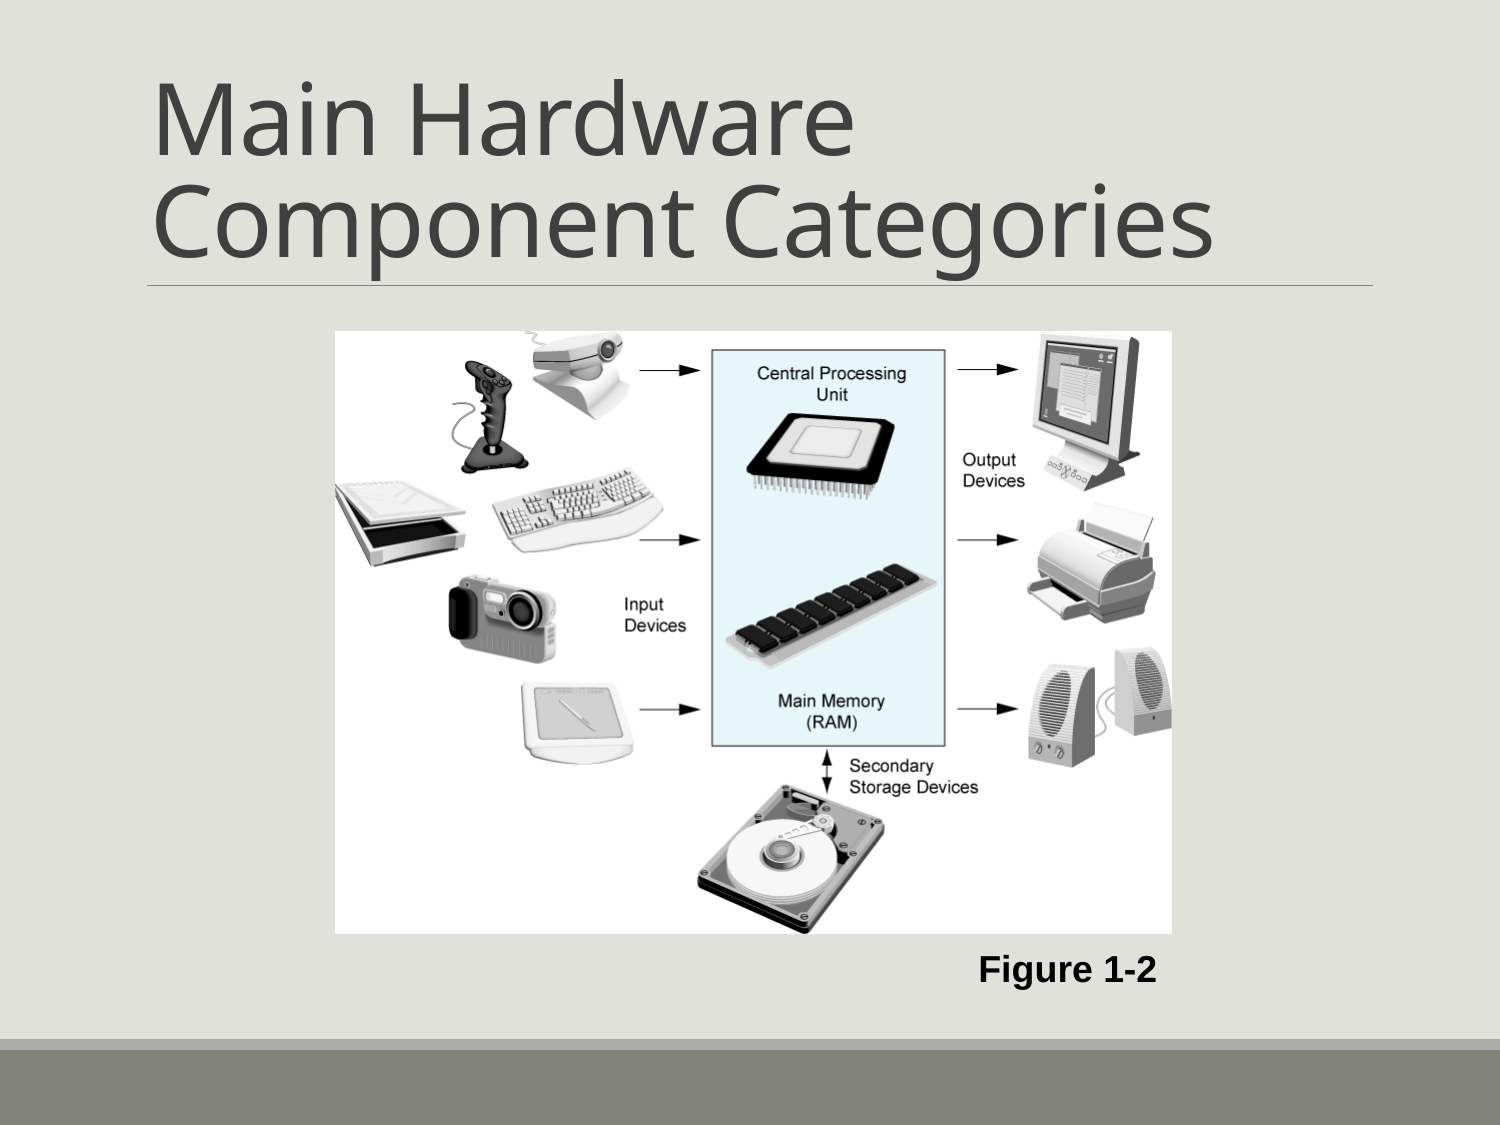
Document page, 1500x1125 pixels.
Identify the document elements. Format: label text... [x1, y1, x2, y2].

title Main Hardware Component Categories [135, 47, 1373, 285]
text_box Figure 1-2 [963, 944, 1173, 998]
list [335, 331, 1173, 935]
